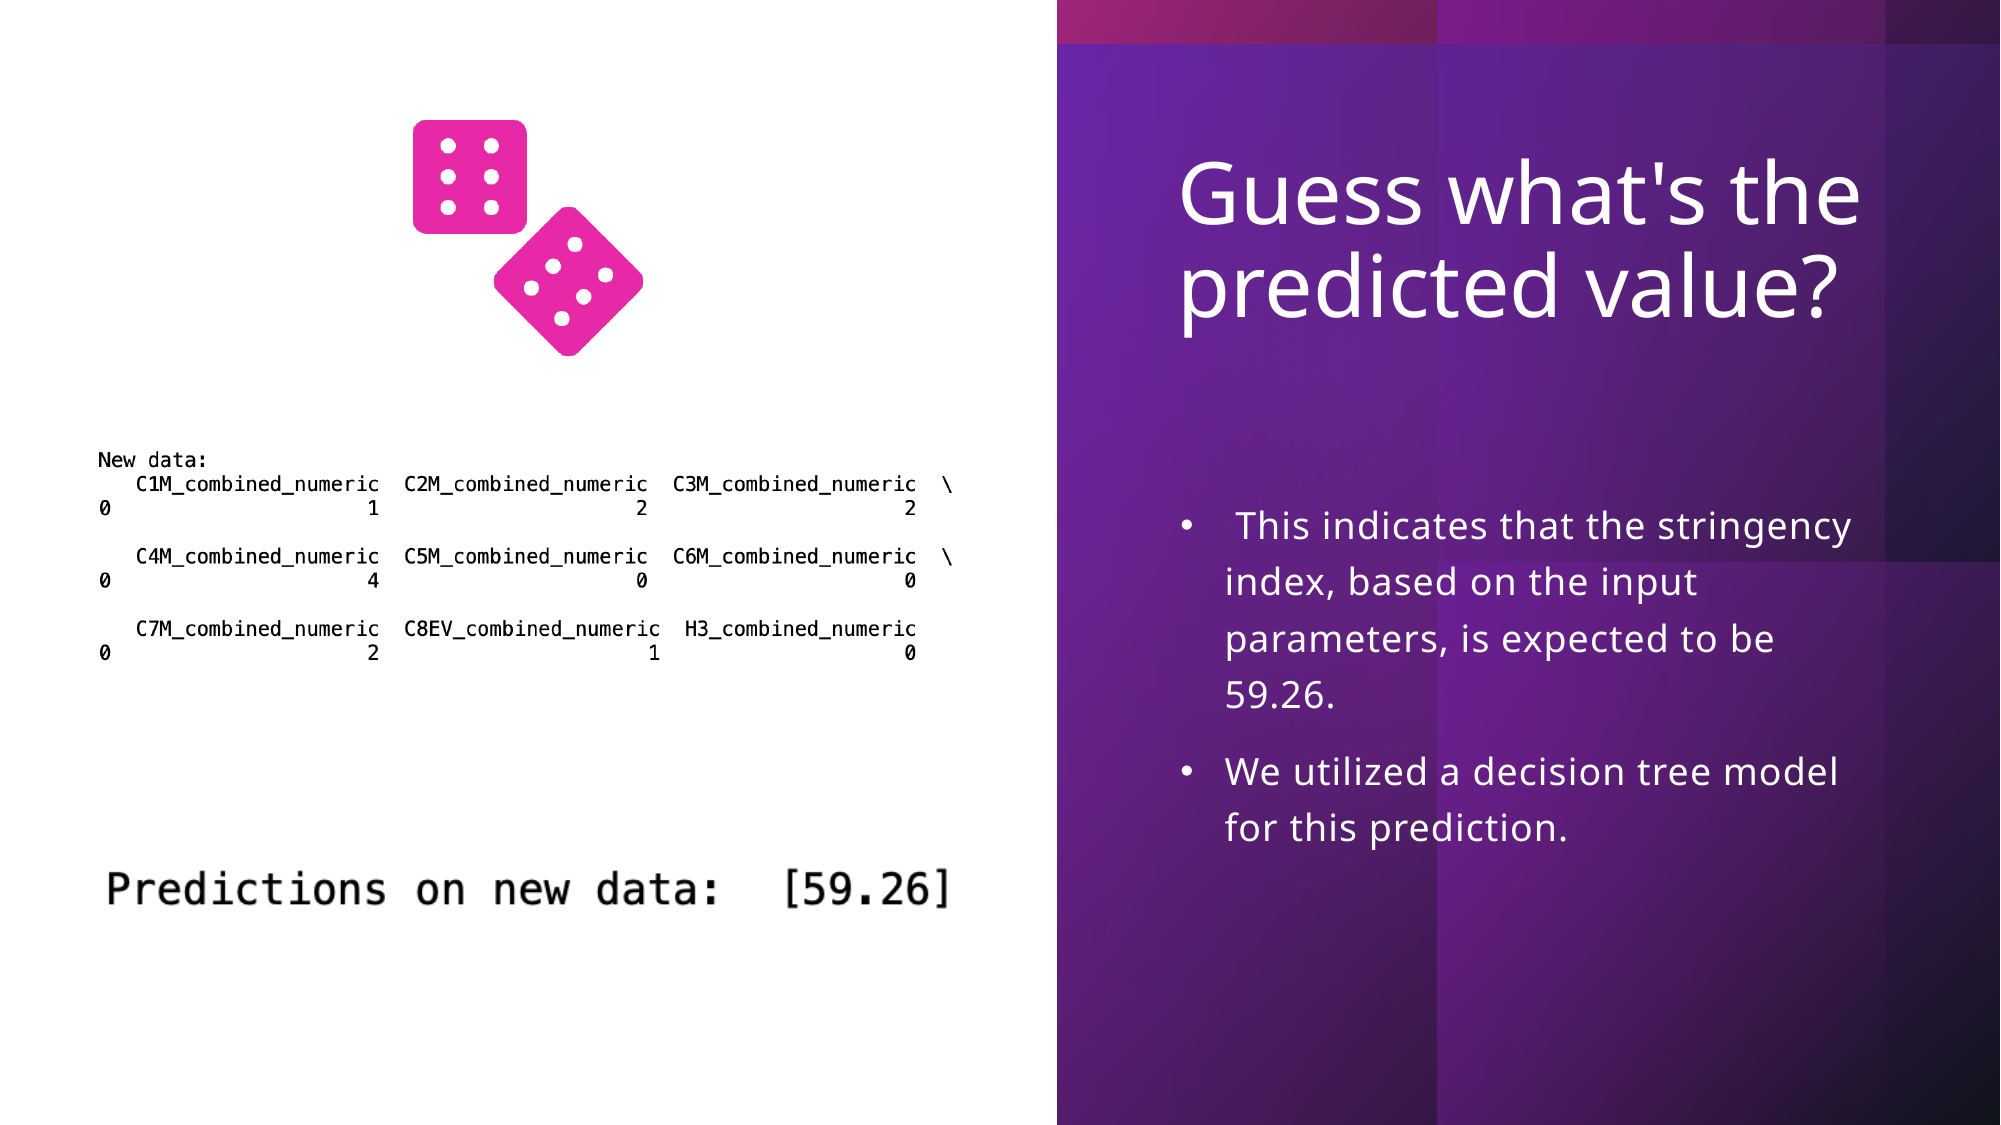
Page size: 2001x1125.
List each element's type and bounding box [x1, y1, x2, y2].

picture [88, 442, 967, 683]
picture [379, 90, 676, 386]
picture [88, 848, 967, 926]
text_box [0, 0, 2000, 1125]
